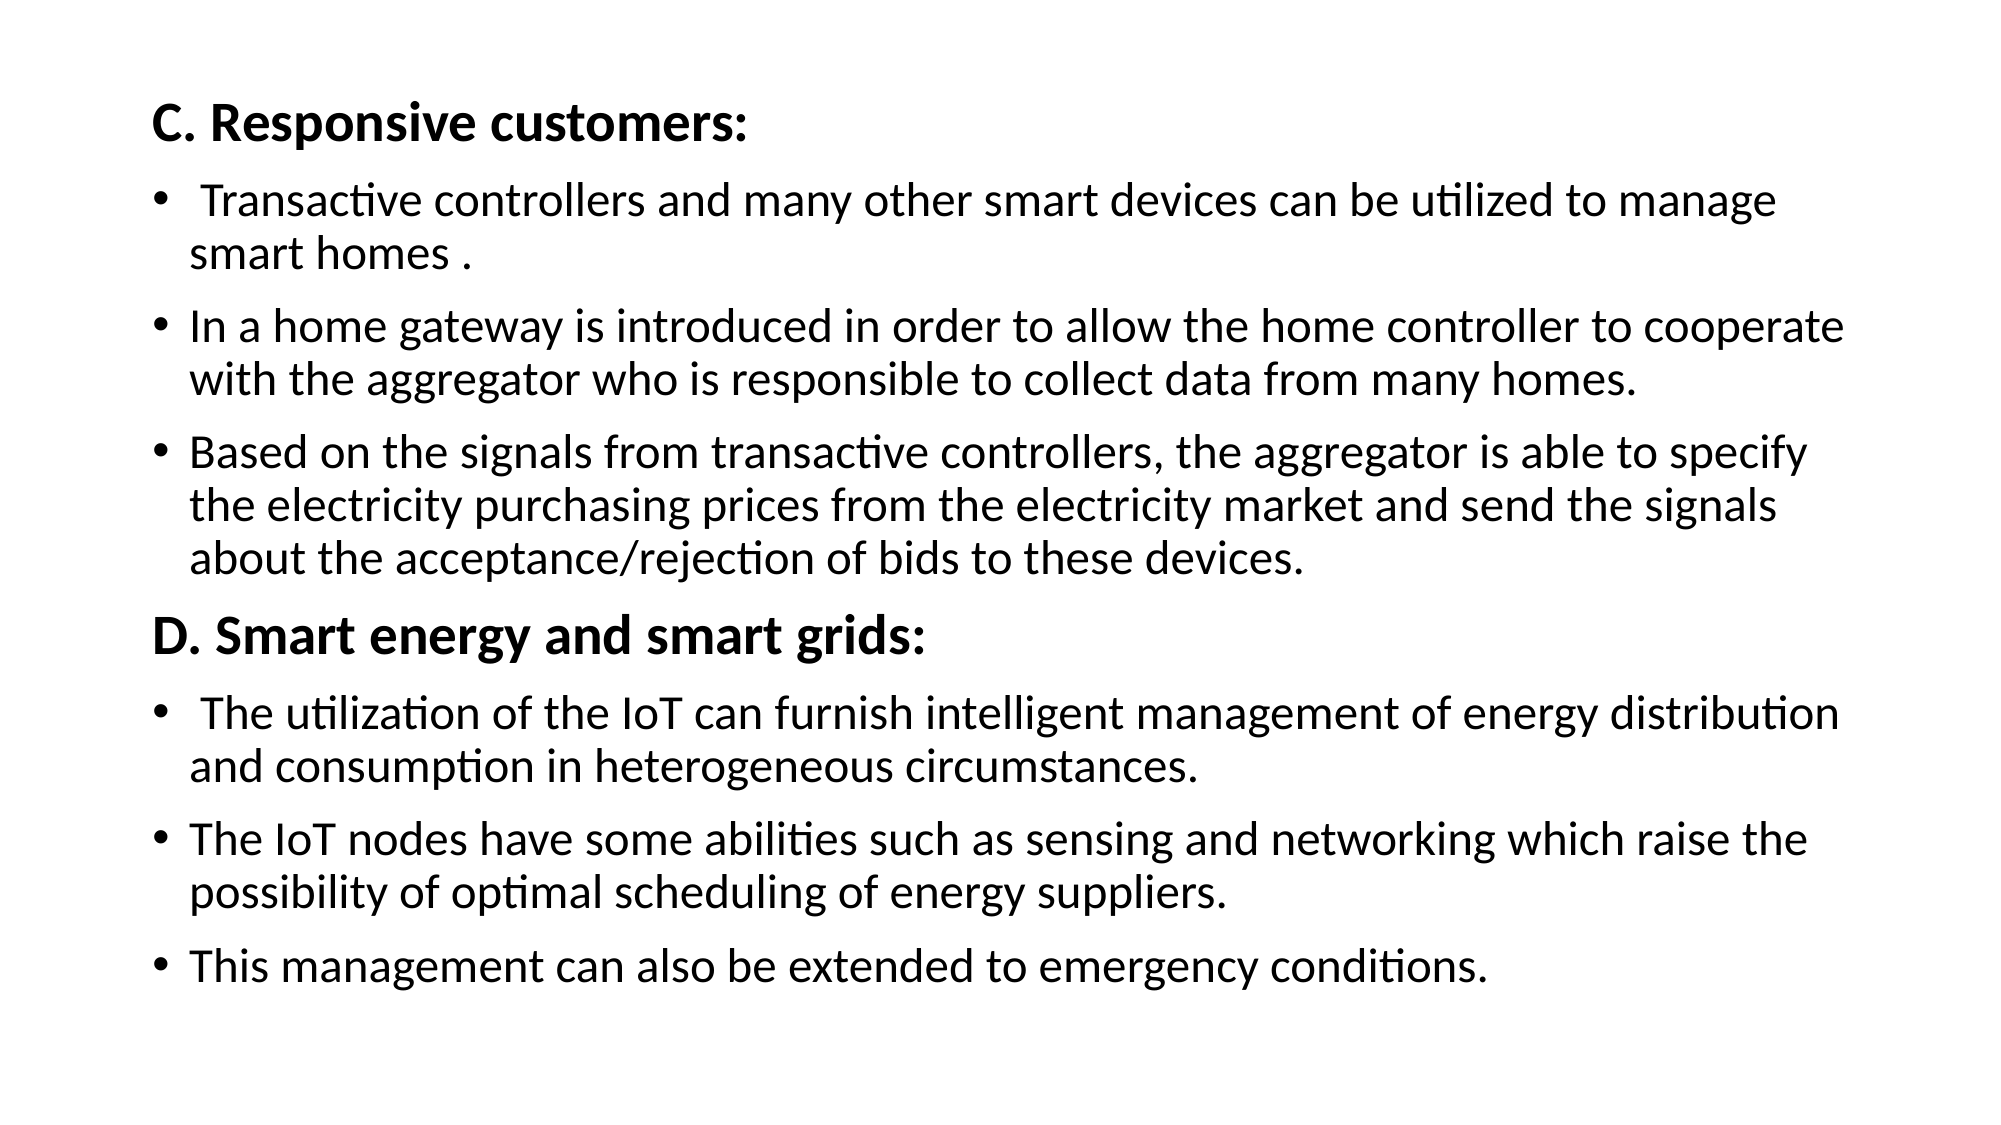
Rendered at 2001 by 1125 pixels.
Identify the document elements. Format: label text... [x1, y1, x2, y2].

list C. Responsive customers: Transactive controllers and many other smart devices can be utilized to manage smart homes . In a home gateway is introduced in order to allow the home controller to cooperate with the aggregator who is responsible to collect data from many homes. Based on the signals from transactive controllers, the aggregator is able to specify the electricity purchasing prices from the electricity market and send the signals about the acceptance/rejection of bids to these devices. D. Smart energy and smart grids: The utilization of the IoT can furnish intelligent management of energy distribution and consumption in heterogeneous circumstances. The IoT nodes have some abilities such as sensing and networking which raise the possibility of optimal scheduling of energy suppliers. This management can also be extended to emergency conditions. [137, 84, 1863, 1012]
